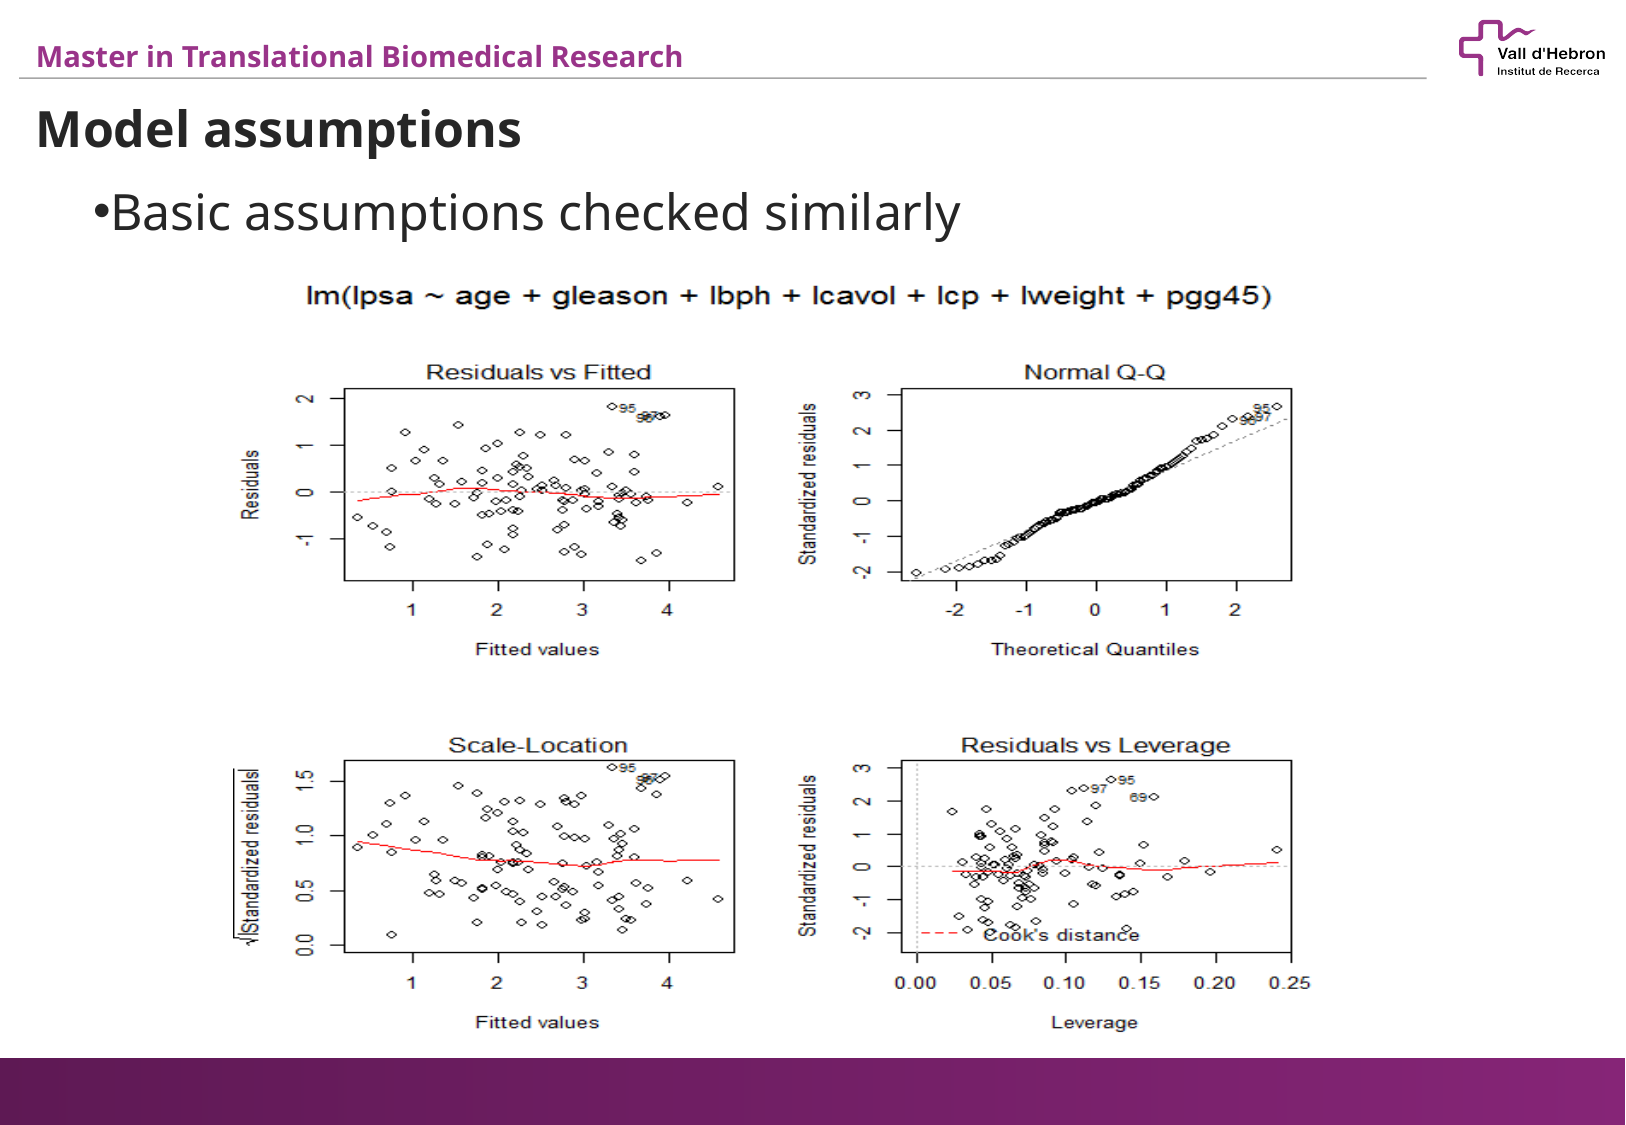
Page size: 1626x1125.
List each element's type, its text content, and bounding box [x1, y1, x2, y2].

text_box Model assumptions [21, 89, 1484, 173]
picture [1458, 19, 1606, 77]
picture [232, 249, 1350, 1054]
text_box Basic assumptions checked similarly [78, 172, 1514, 243]
